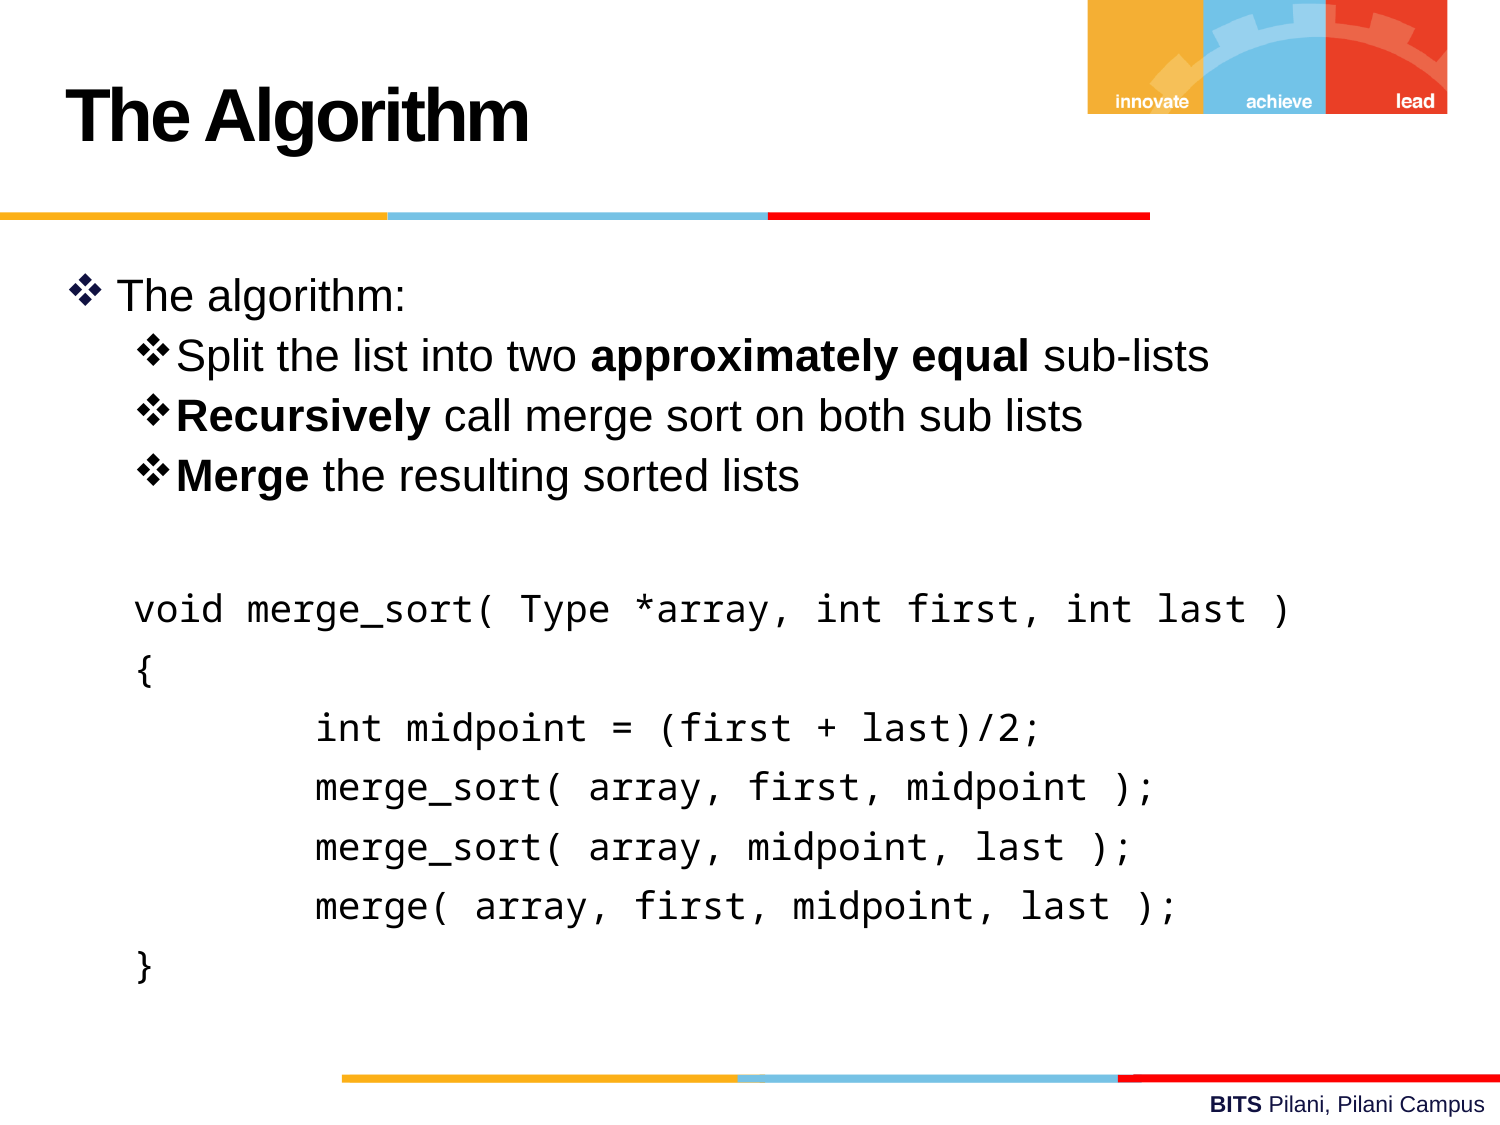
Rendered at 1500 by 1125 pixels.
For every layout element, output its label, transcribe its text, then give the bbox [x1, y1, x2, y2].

picture [1087, 0, 1448, 114]
list The algorithm: Split the list into two approximately equal sub-lists Recursively call merge sort on both sub lists Merge the resulting sorted lists void merge_sort( Type *array, int first, int last ) { int midpoint = (first + last)/2; merge_sort( array, first, midpoint ); merge_sort( array, midpoint, last ); merge( array, first, midpoint, last ); } [50, 262, 1400, 1005]
list The Algorithm [50, 24, 1088, 213]
